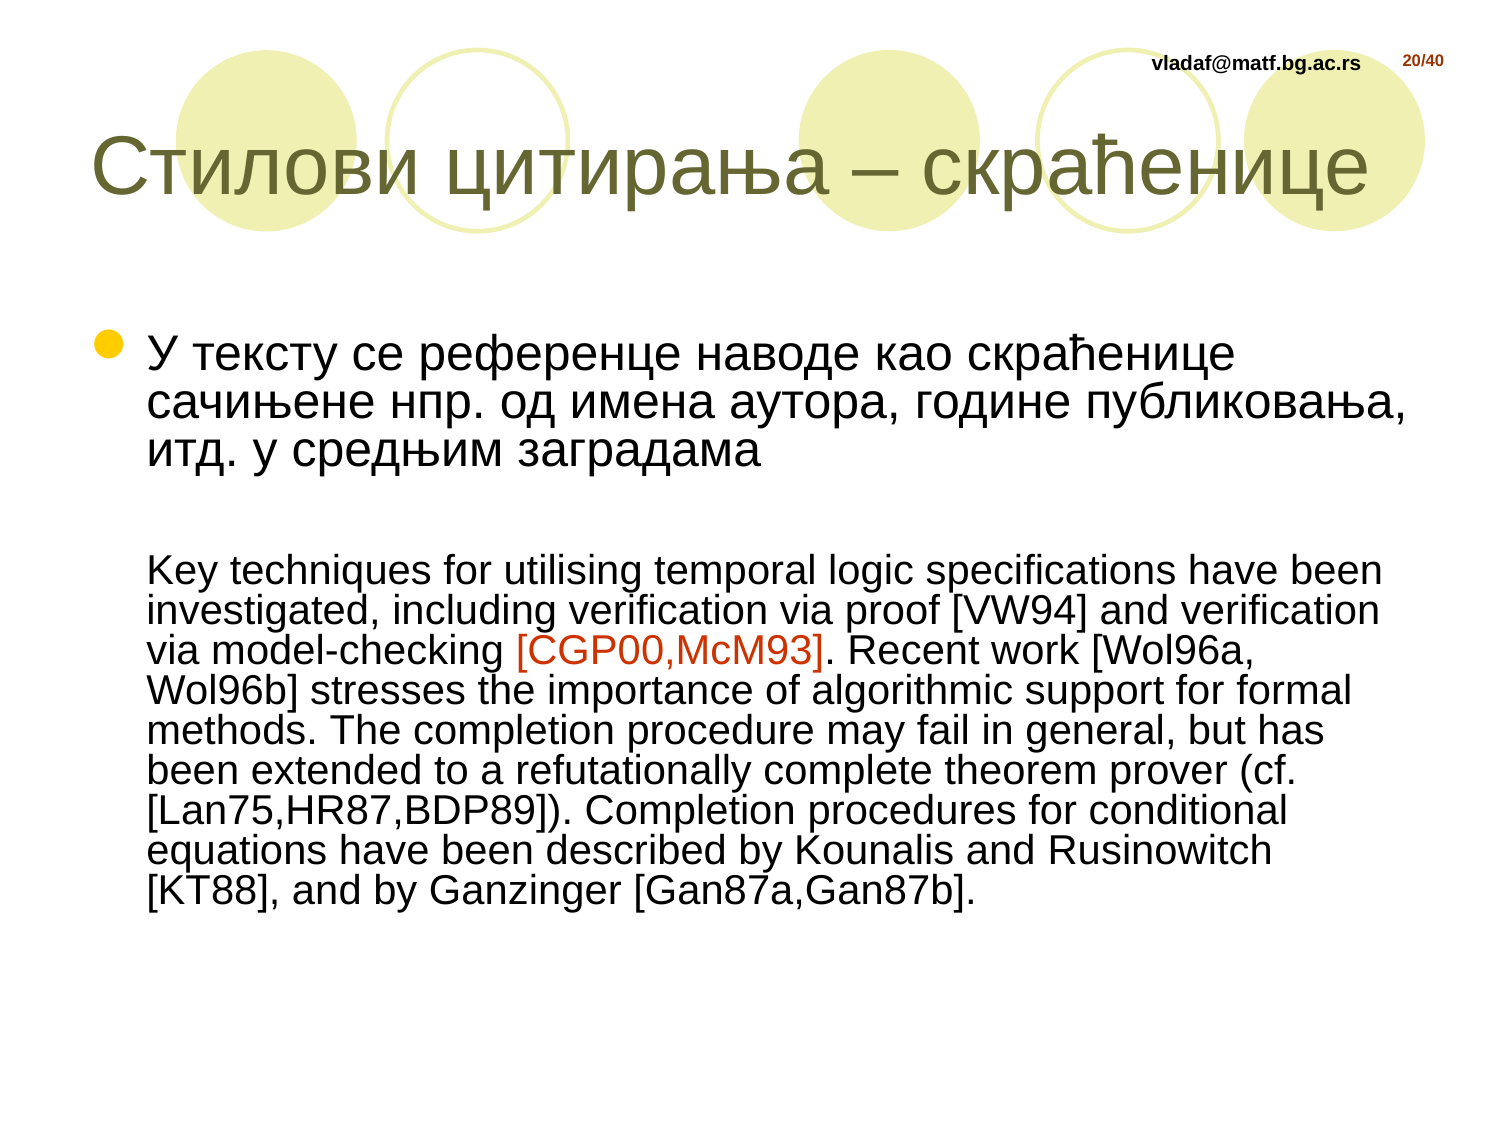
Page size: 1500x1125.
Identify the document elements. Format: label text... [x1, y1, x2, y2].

title Стилови цитирања – скраћенице [75, 90, 1425, 233]
list У тексту се референце наводе као скраћенице сачињене нпр. од имена аутора, године публиковања, итд. у средњим заградама Key techniques for utilising temporal logic specifications have been investigated, including verification via proof [VW94] and verification via model-checking [CGP00,McM93]. Recent work [Wol96a, Wol96b] stresses the importance of algorithmic support for formal methods. The completion procedure may fail in general, but has been extended to a refutationally complete theorem prover (cf. [Lan75,HR87,BDP89]). Completion procedures for conditional equations have been described by Kounalis and Rusinowitch [KT88], and by Ganzinger [Gan87a,Gan87b]. [75, 324, 1425, 1040]
